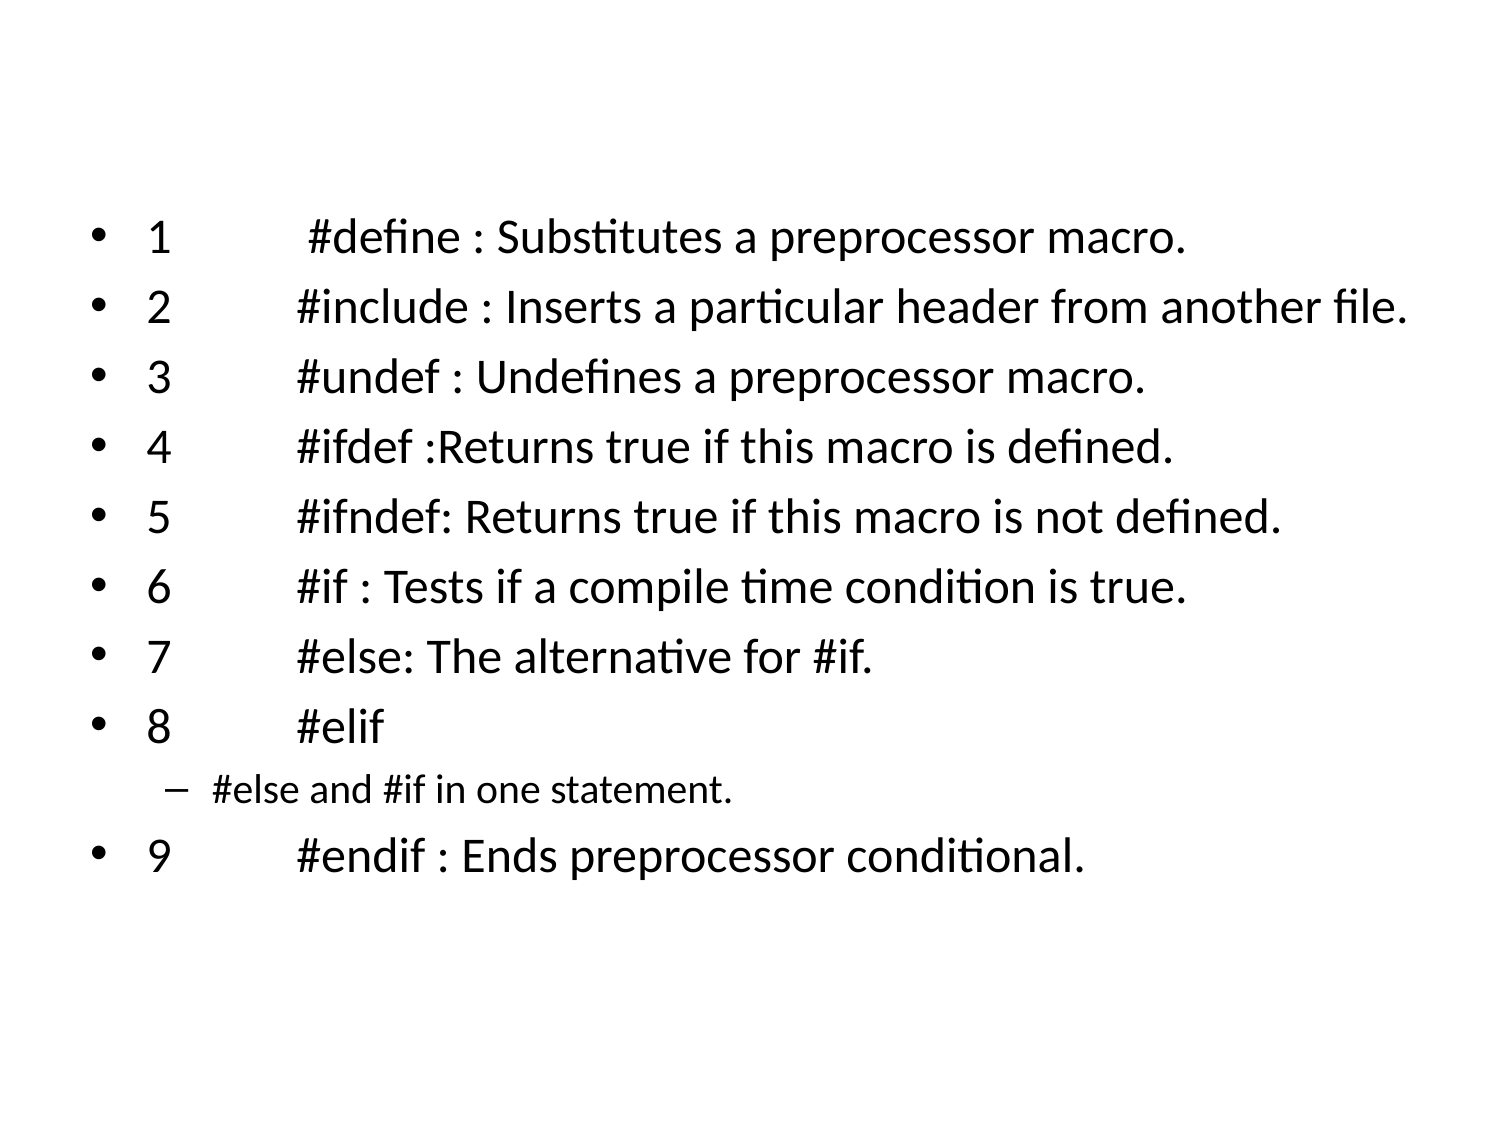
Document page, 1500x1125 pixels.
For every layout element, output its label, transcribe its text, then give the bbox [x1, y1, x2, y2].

list 1 #define : Substitutes a preprocessor macro. 2 #include : Inserts a particular header from another file. 3 #undef : Undefines a preprocessor macro. 4 #ifdef :Returns true if this macro is defined. 5 #ifndef: Returns true if this macro is not defined. 6 #if : Tests if a compile time condition is true. 7 #else: The alternative for #if. 8 #elif #else and #if in one statement. 9 #endif : Ends preprocessor conditional. [75, 196, 1425, 1005]
